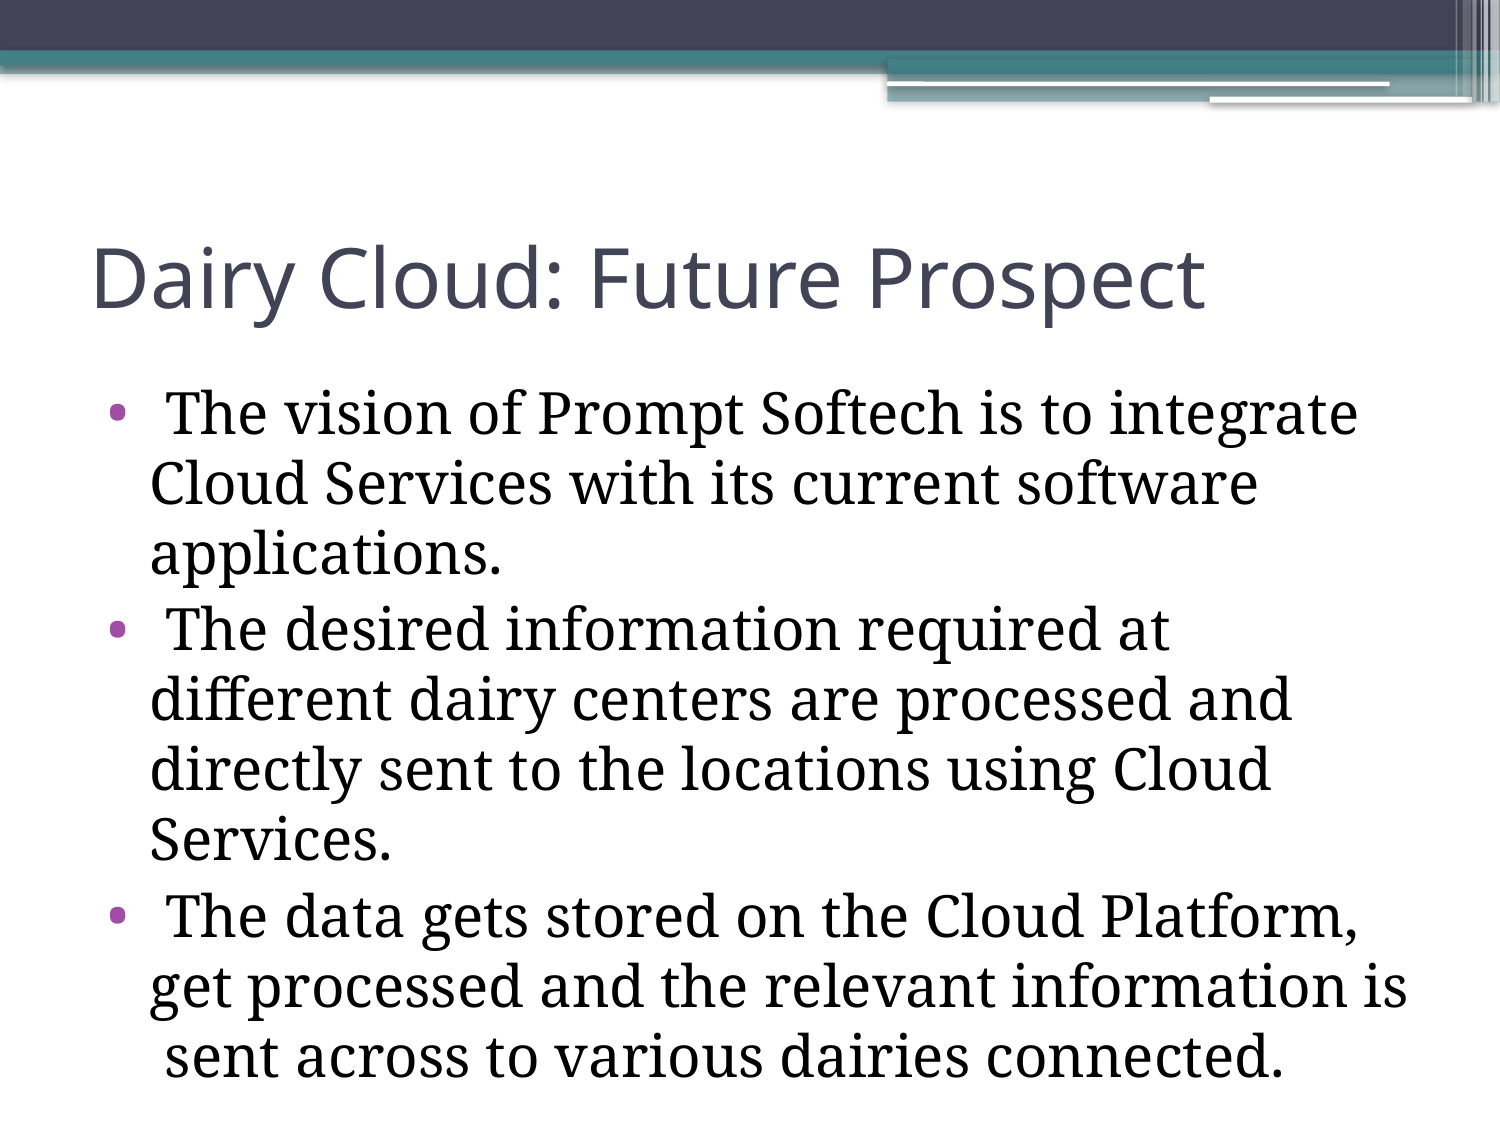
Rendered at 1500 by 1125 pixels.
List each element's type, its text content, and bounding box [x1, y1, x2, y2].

title Dairy Cloud: Future Prospect [75, 187, 1425, 363]
list The vision of Prompt Softech is to integrate Cloud Services with its current software applications. The desired information required at different dairy centers are processed and directly sent to the locations using Cloud Services. The data gets stored on the Cloud Platform, get processed and the relevant information is sent across to various dairies connected. [75, 368, 1425, 1079]
